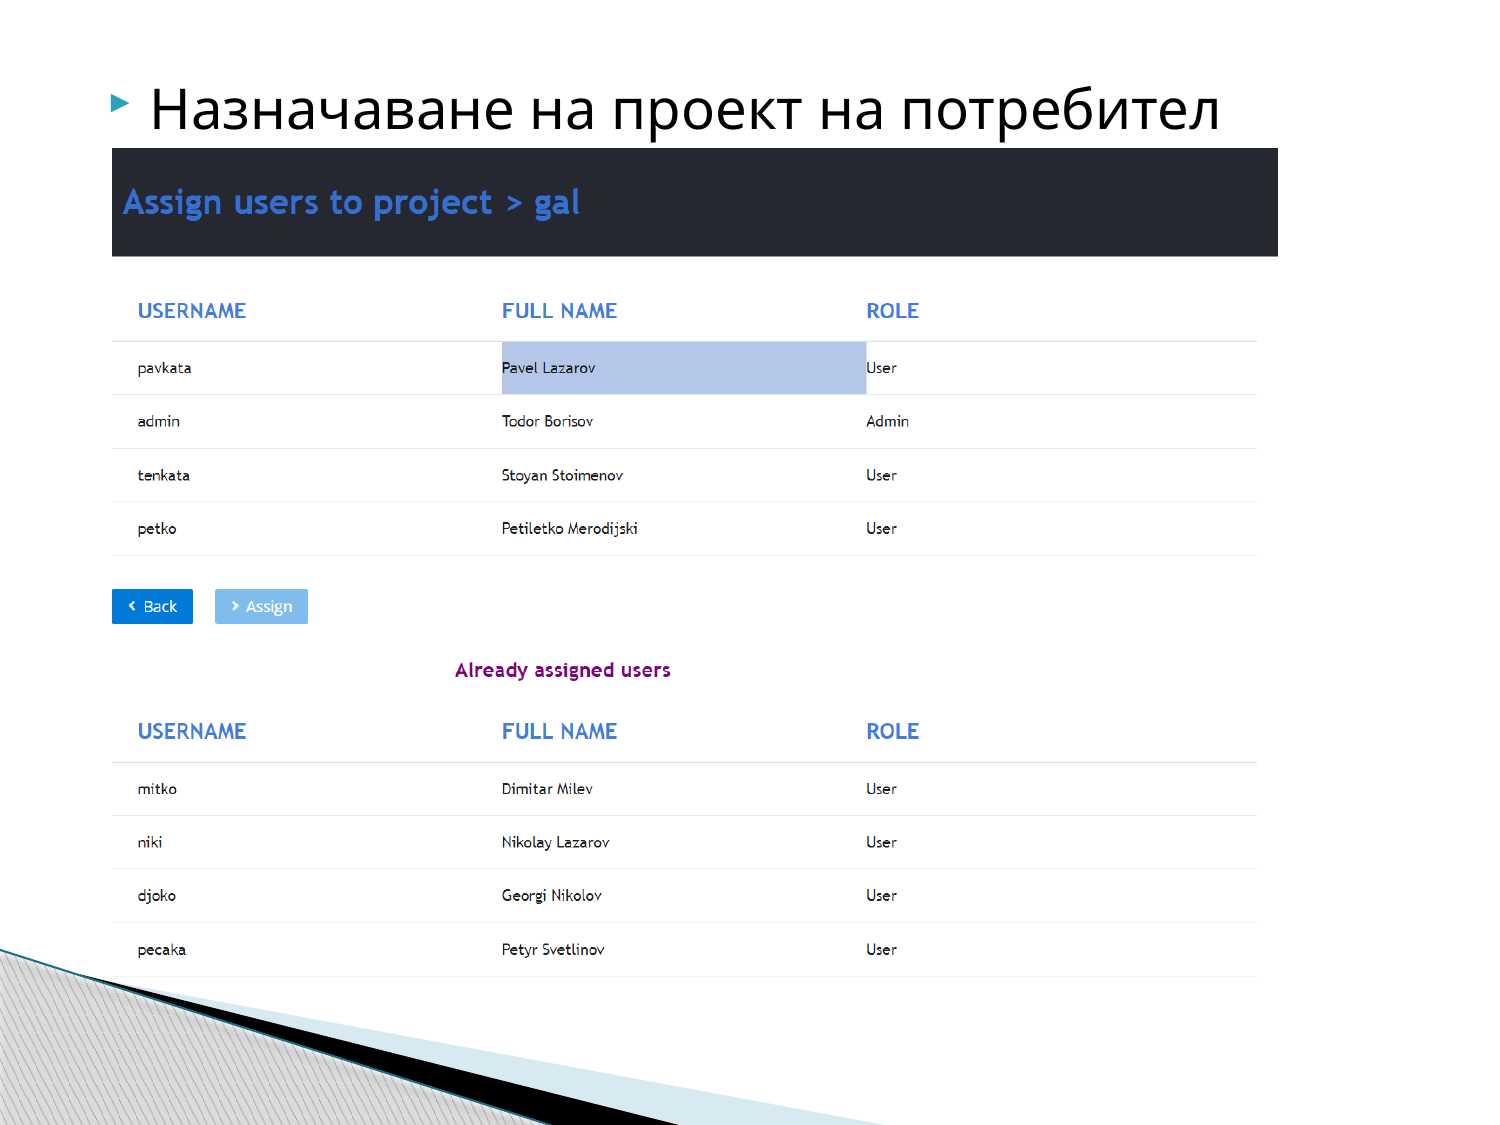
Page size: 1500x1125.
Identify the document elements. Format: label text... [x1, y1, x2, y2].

picture [111, 148, 1279, 978]
list Назначаване на проект на потребител [75, 66, 1425, 986]
